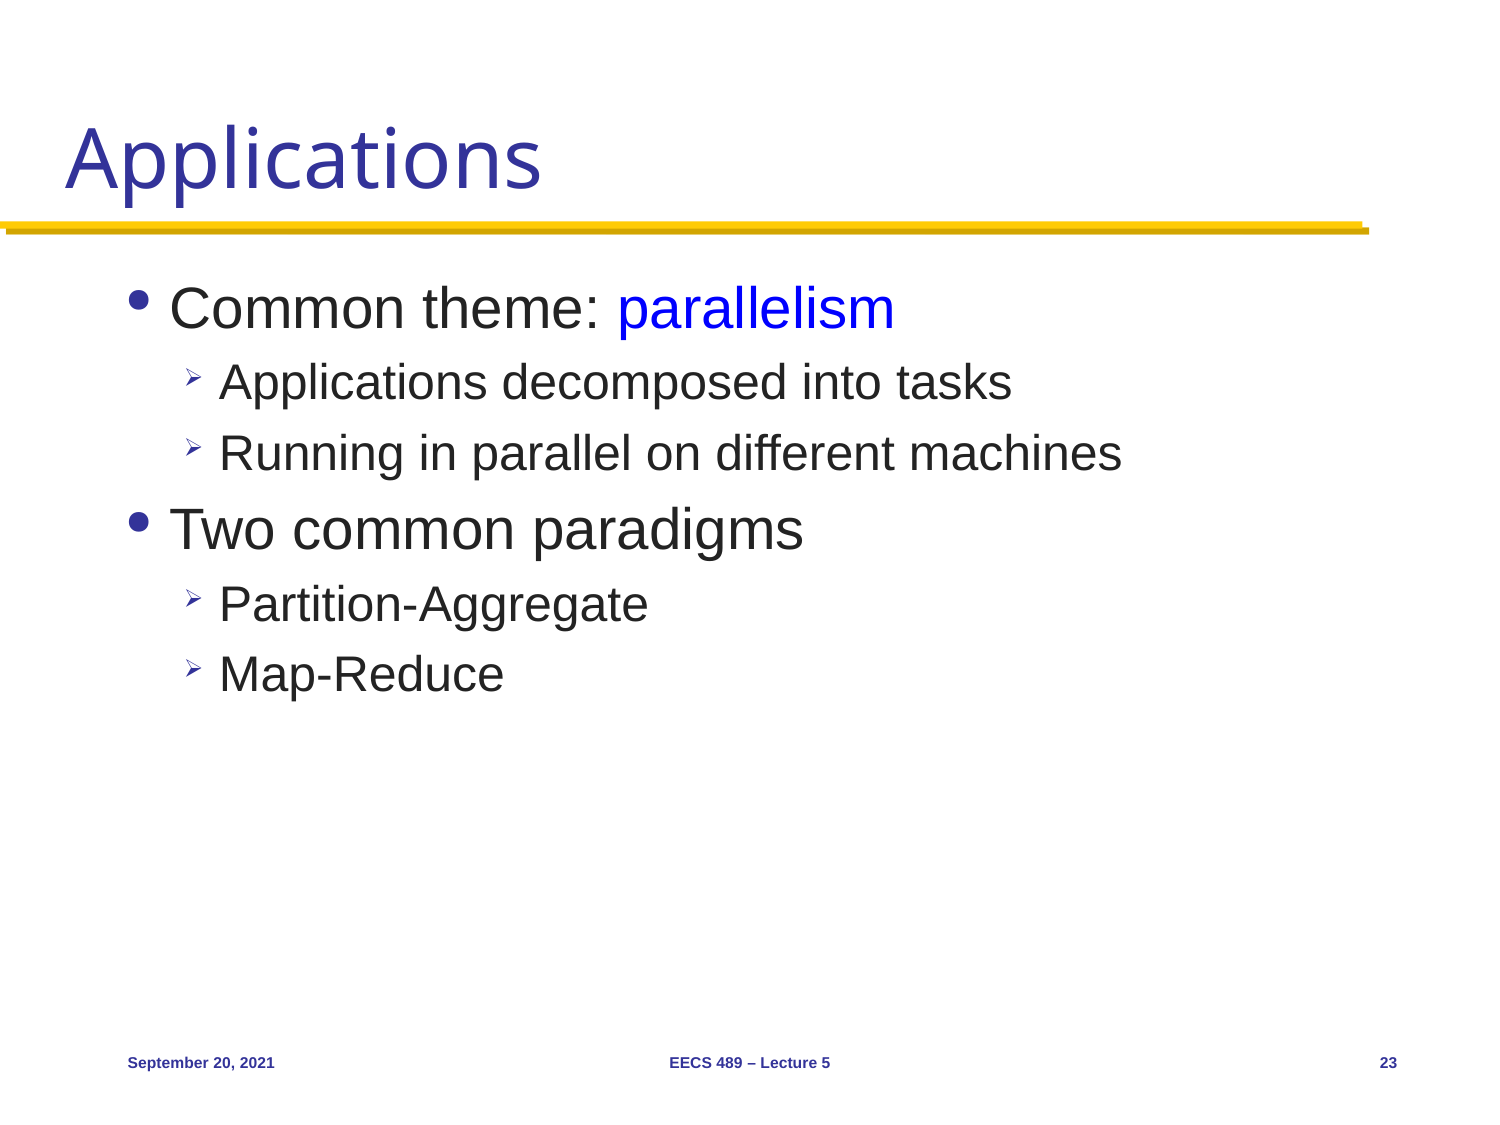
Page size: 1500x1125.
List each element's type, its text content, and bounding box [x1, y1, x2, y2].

slide_number 23 [1312, 1024, 1413, 1101]
title Applications [49, 24, 1451, 213]
footer EECS 489 – Lecture 5 [512, 1024, 988, 1101]
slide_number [112, 1024, 426, 1101]
list Common theme: parallelism Applications decomposed into tasks Running in parallel on different machines Two common paradigms Partition-Aggregate Map-Reduce [112, 262, 1413, 988]
